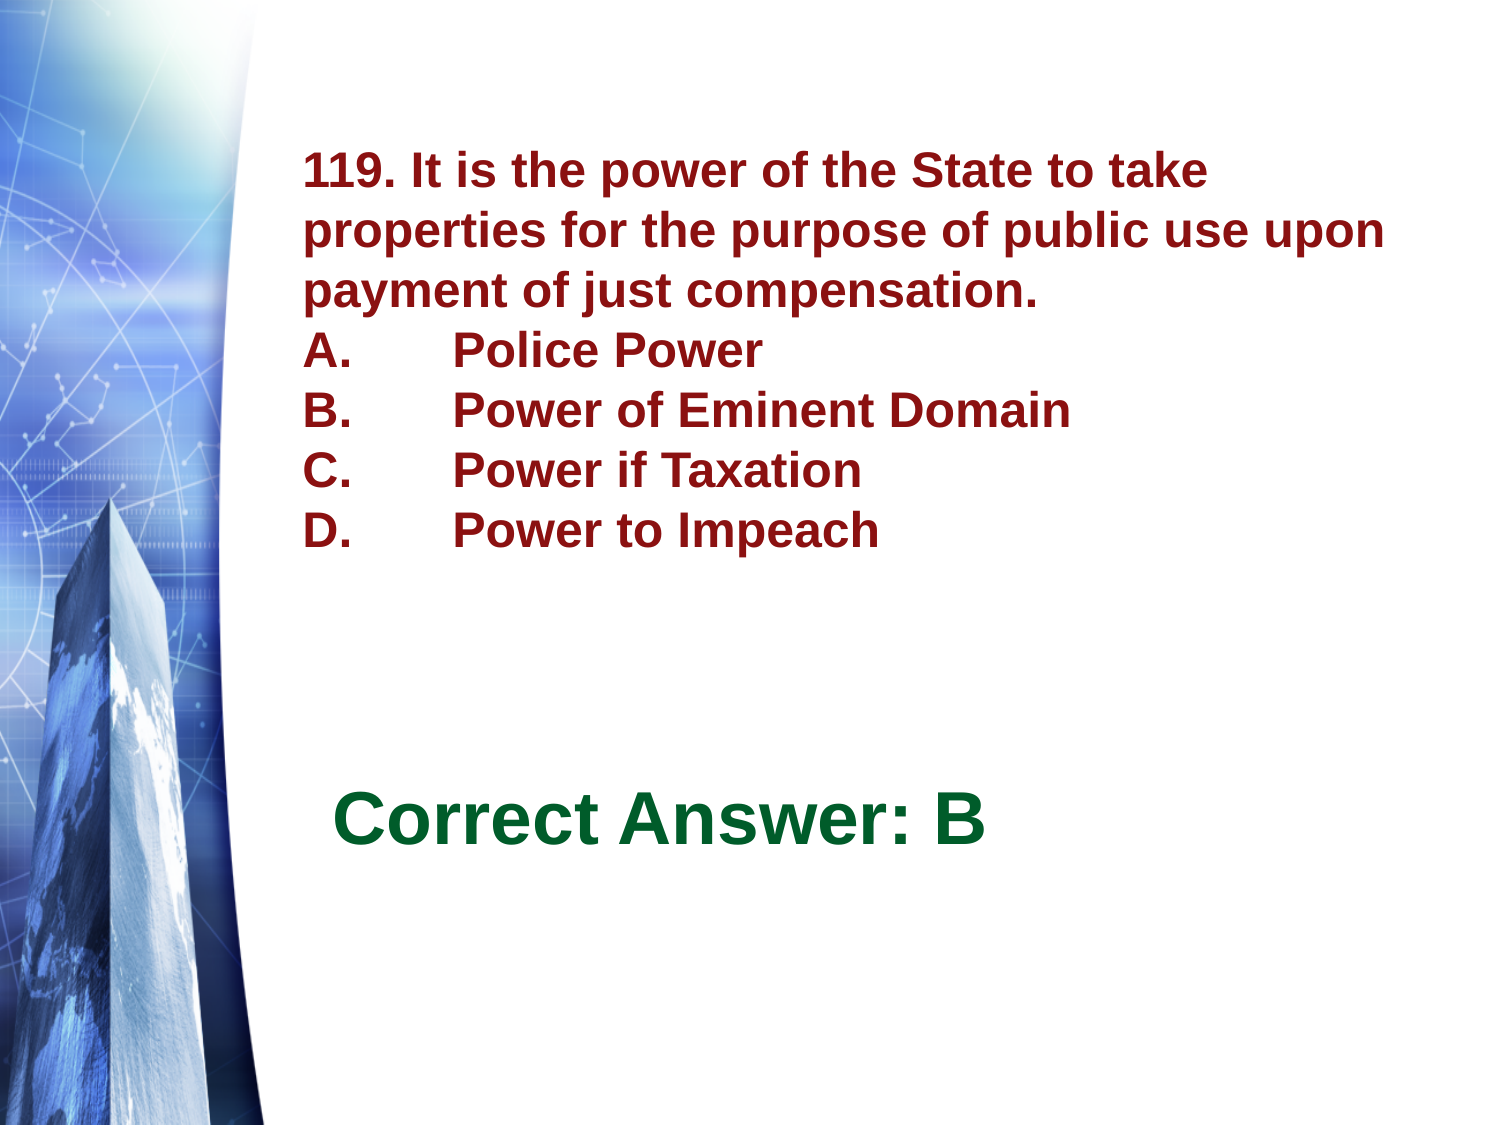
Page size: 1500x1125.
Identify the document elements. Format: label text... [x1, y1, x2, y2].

title 119. It is the power of the State to take properties for the purpose of public use upon payment of just compensation. A. Police Power B. Power of Eminent Domain C. Power if Taxation D. Power to Impeach [287, 112, 1462, 763]
picture [0, 0, 300, 1125]
text_box Correct Answer: B [317, 762, 1281, 868]
